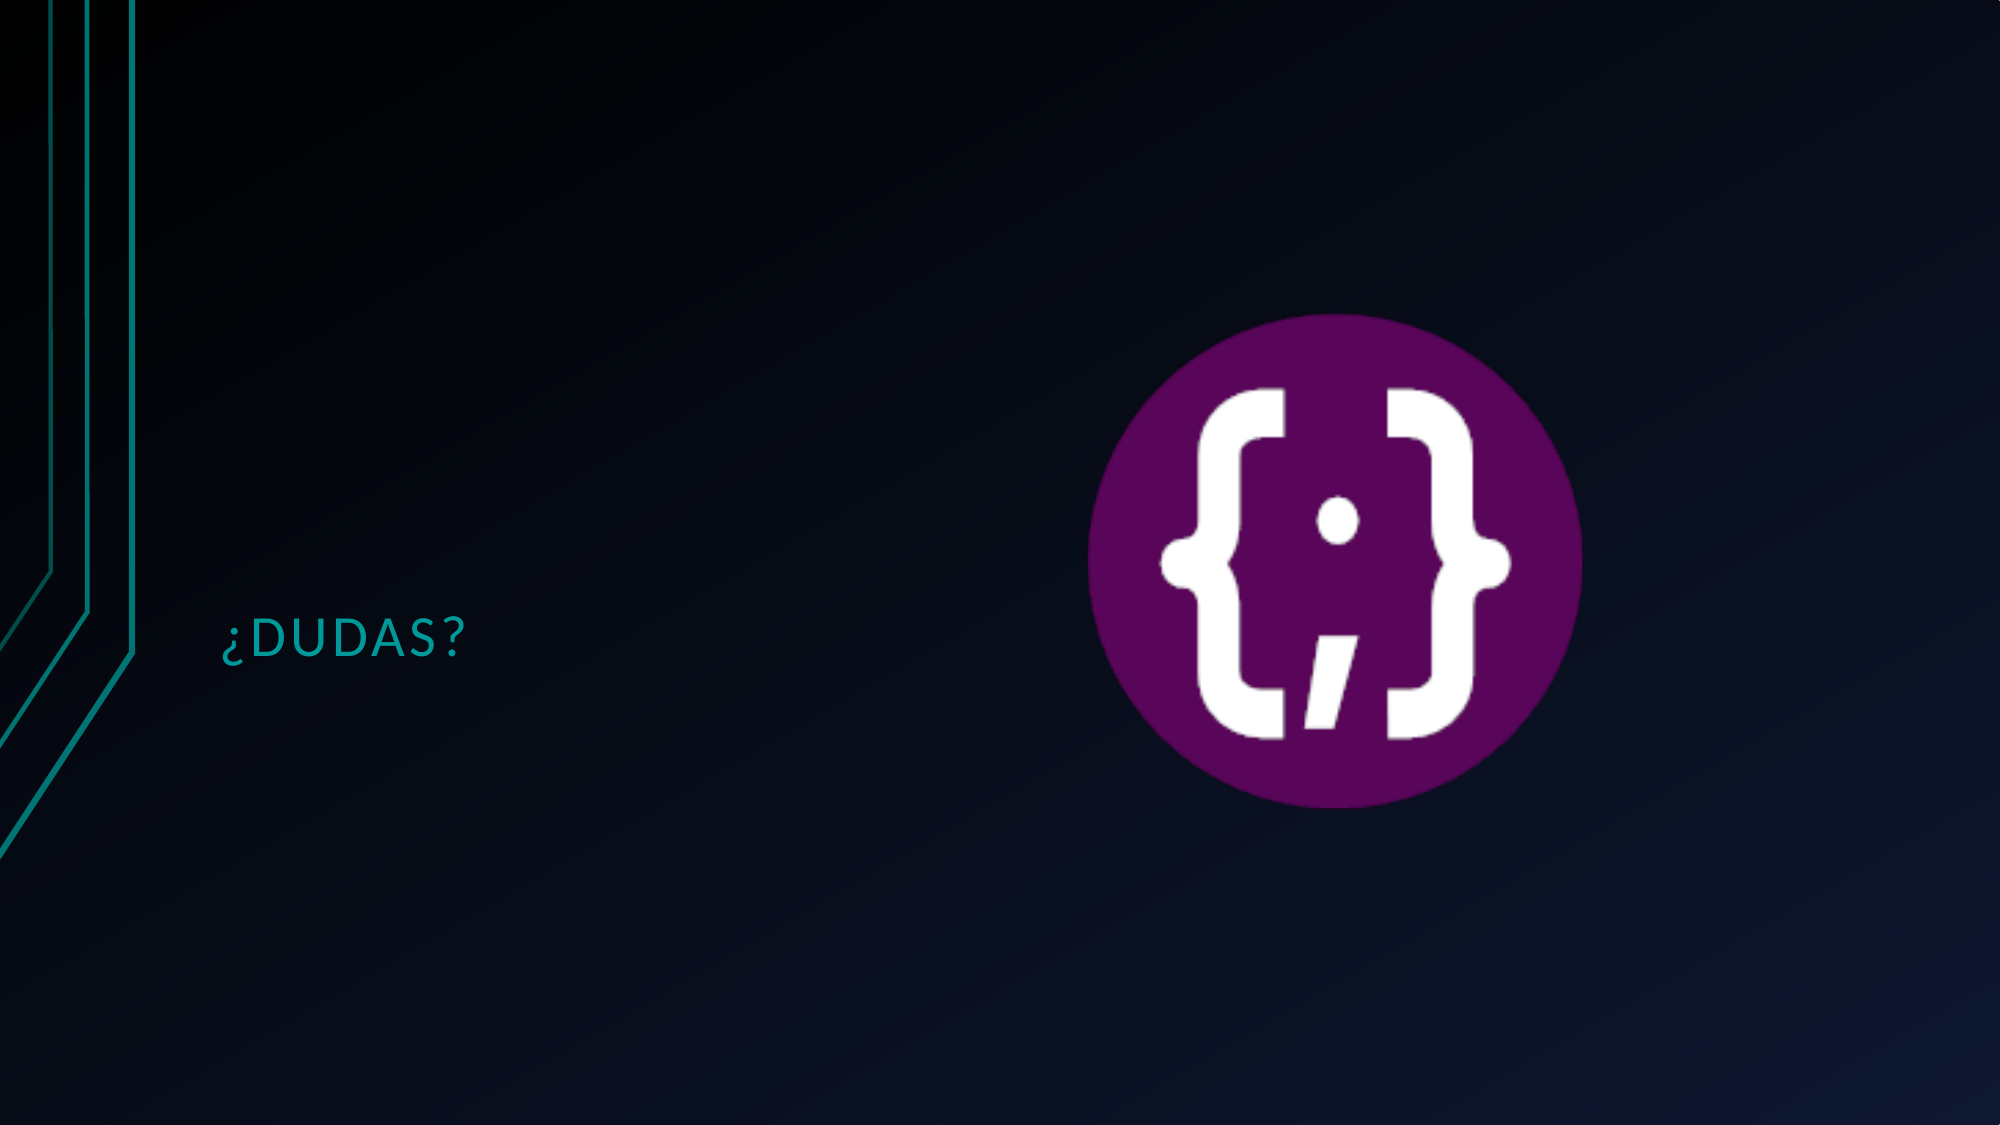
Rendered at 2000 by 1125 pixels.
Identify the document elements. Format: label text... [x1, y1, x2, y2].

picture [923, 149, 1750, 976]
title ¿Dudas? [199, 279, 867, 680]
